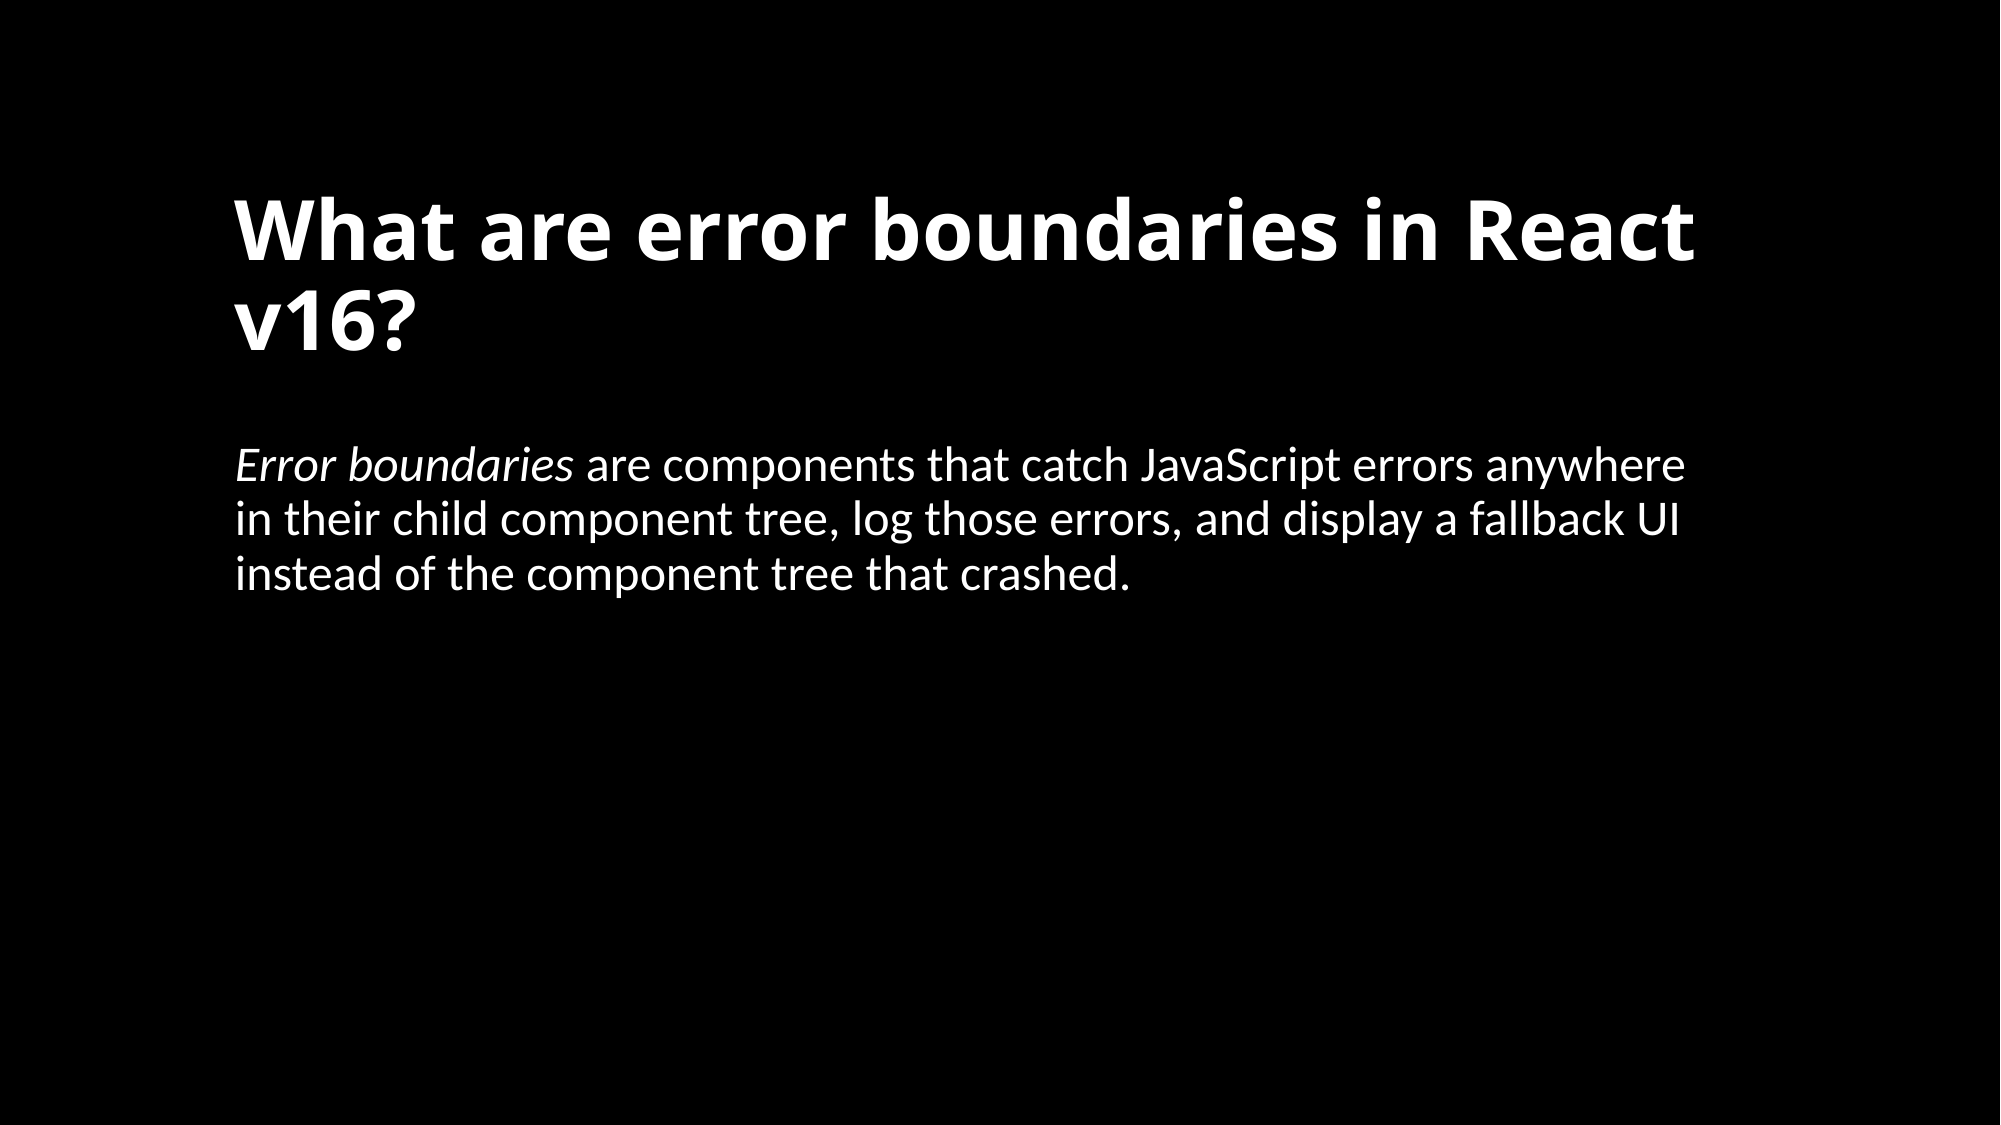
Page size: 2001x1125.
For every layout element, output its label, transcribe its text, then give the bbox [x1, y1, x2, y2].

subtitle Error boundaries are components that catch JavaScript errors anywhere in their child component tree, log those errors, and display a fallback UI instead of the component tree that crashed. [219, 431, 1720, 924]
title What are error boundaries in React v16? [219, 172, 1720, 376]
